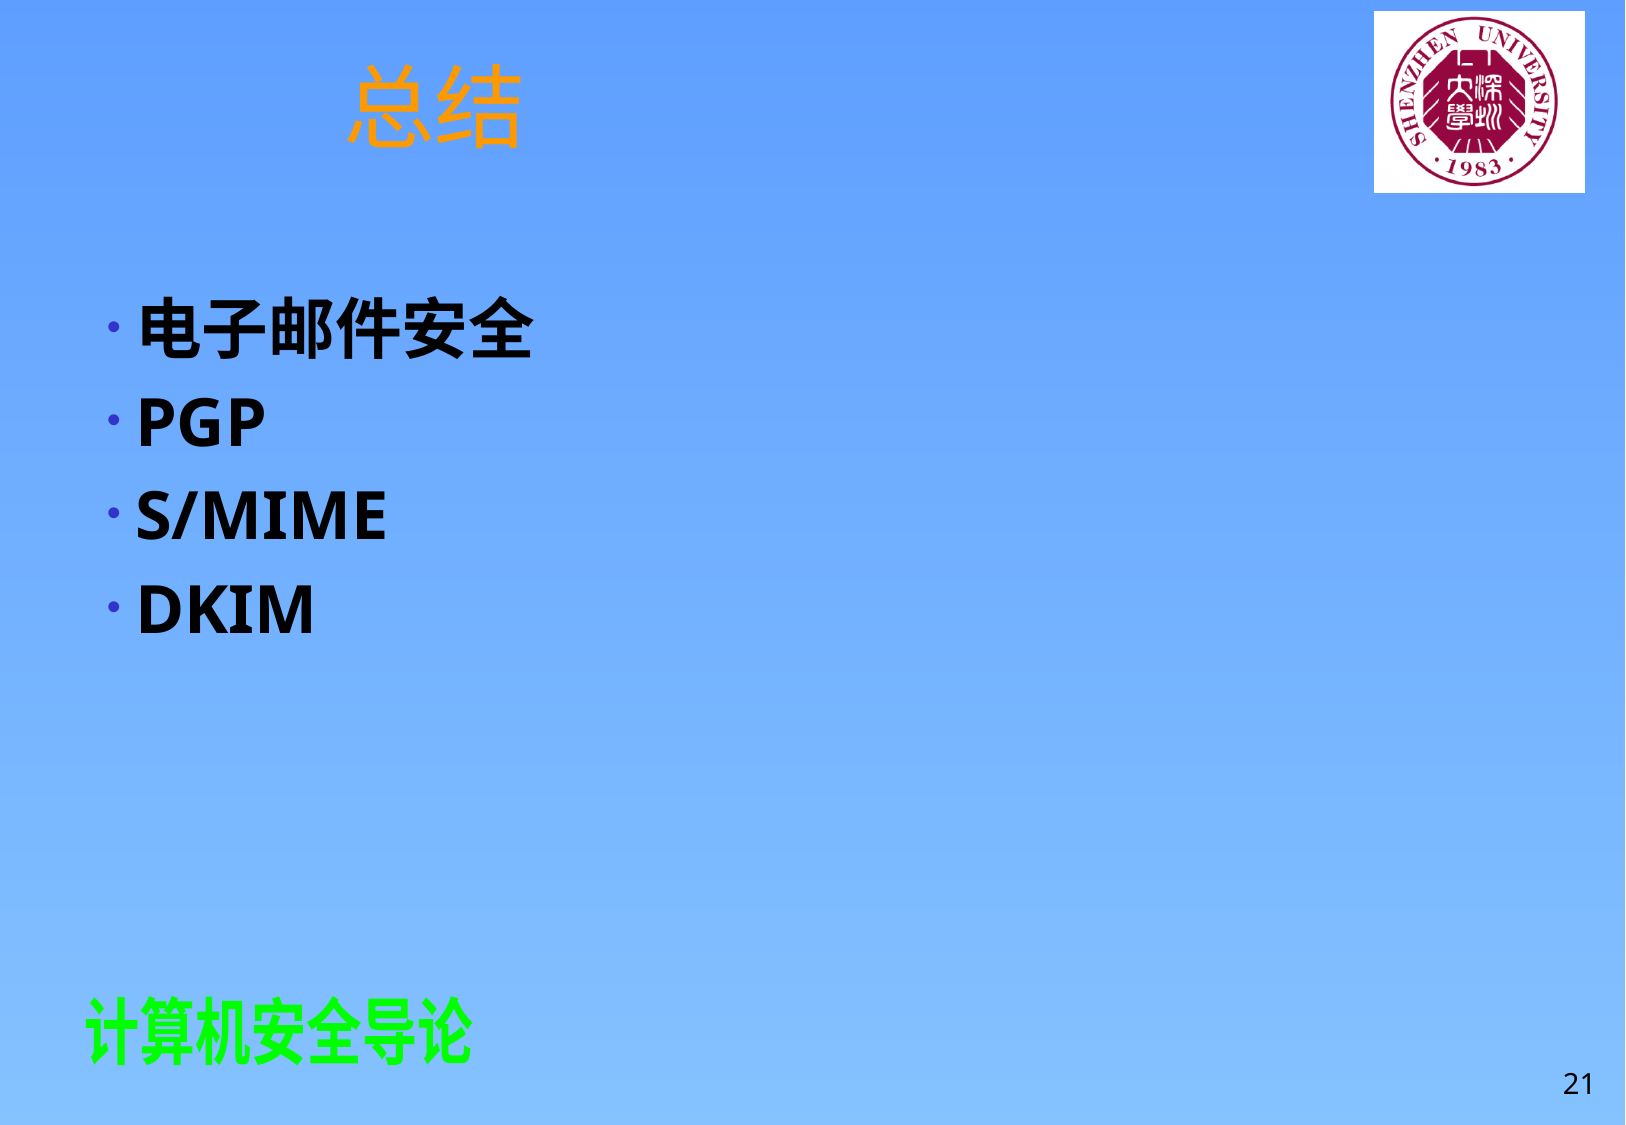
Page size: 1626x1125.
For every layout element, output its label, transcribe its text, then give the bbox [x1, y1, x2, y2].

title 总结 [328, 42, 1347, 168]
list 电子邮件安全 PGP S/MIME DKIM [91, 278, 1534, 786]
slide_number 21 [1438, 1062, 1612, 1113]
picture [1374, 11, 1585, 193]
